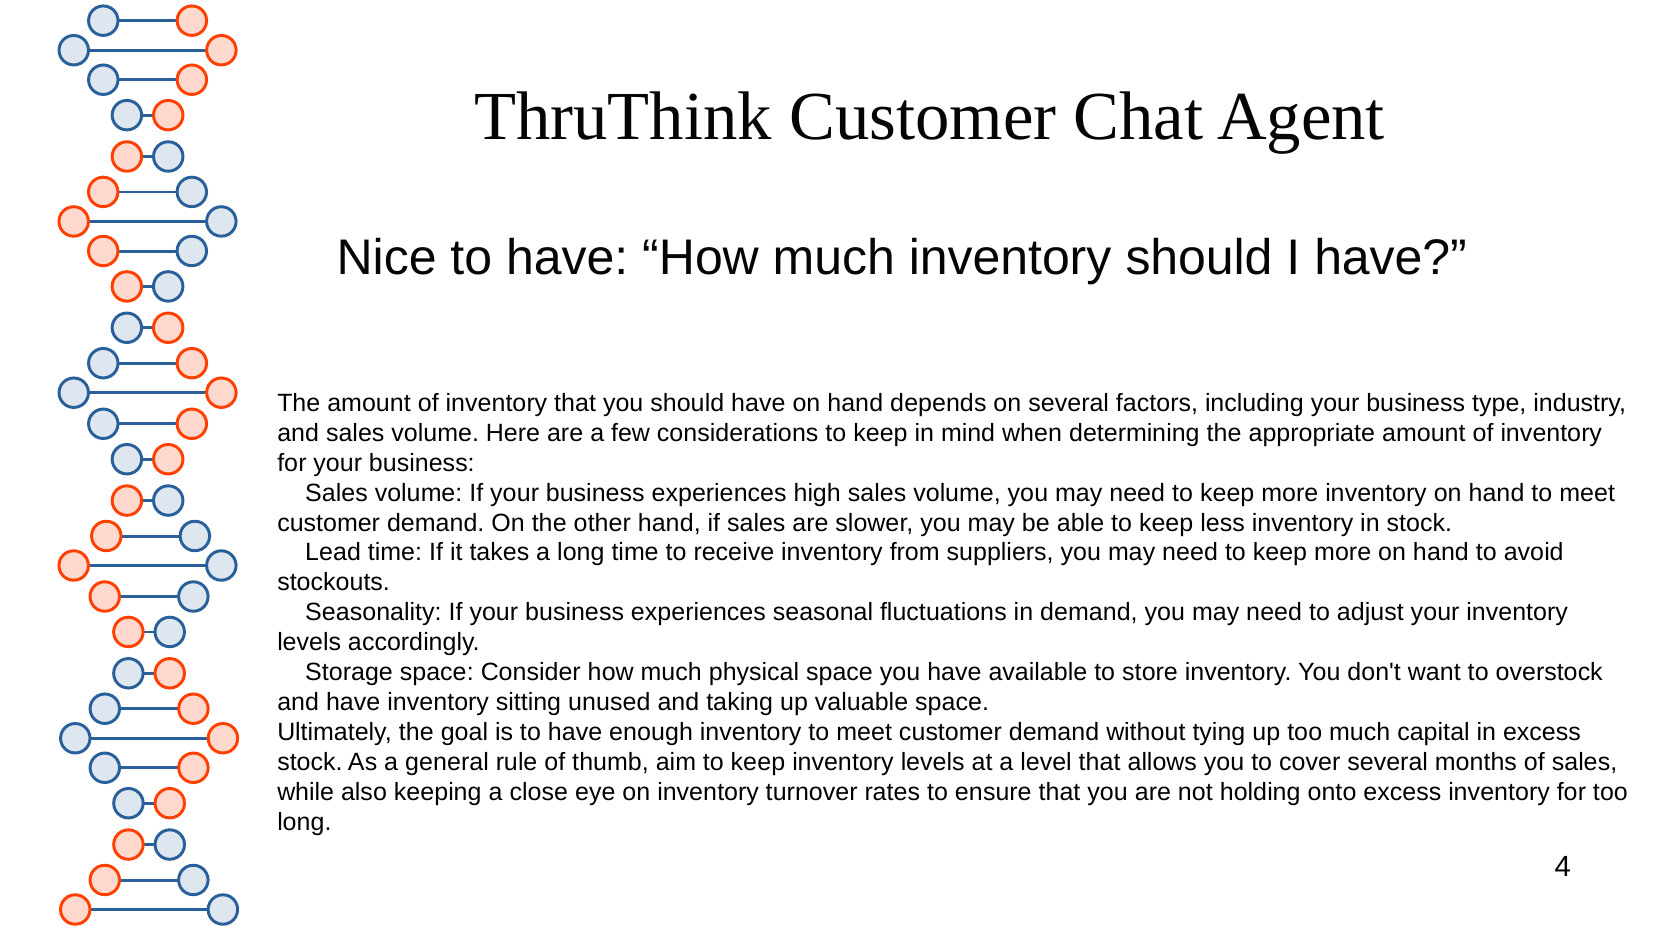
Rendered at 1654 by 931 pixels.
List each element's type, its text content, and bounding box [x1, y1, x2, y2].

text_box The amount of inventory that you should have on hand depends on several factors, including your business type, industry, and sales volume. Here are a few considerations to keep in mind when determining the appropriate amount of inventory for your business: Sales volume: If your business experiences high sales volume, you may need to keep more inventory on hand to meet customer demand. On the other hand, if sales are slower, you may be able to keep less inventory in stock. Lead time: If it takes a long time to receive inventory from suppliers, you may need to keep more on hand to avoid stockouts. Seasonality: If your business experiences seasonal fluctuations in demand, you may need to adjust your inventory levels accordingly. Storage space: Consider how much physical space you have available to store inventory. You don't want to overstock and have inventory sitting unused and taking up valuable space. Ultimately, the goal is to have enough inventory to meet customer demand without tying up too much capital in excess stock. As a general rule of thumb, aim to keep inventory levels at a level that allows you to cover several months of sales, while also keeping a close eye on inventory turnover rates to ensure that you are not holding onto excess inventory for too long. [262, 378, 1650, 809]
slide_number 4 [1185, 847, 1571, 912]
list Nice to have: “How much inventory should I have?” [265, 224, 1595, 300]
title ThruThink Customer Chat Agent [265, 35, 1595, 189]
